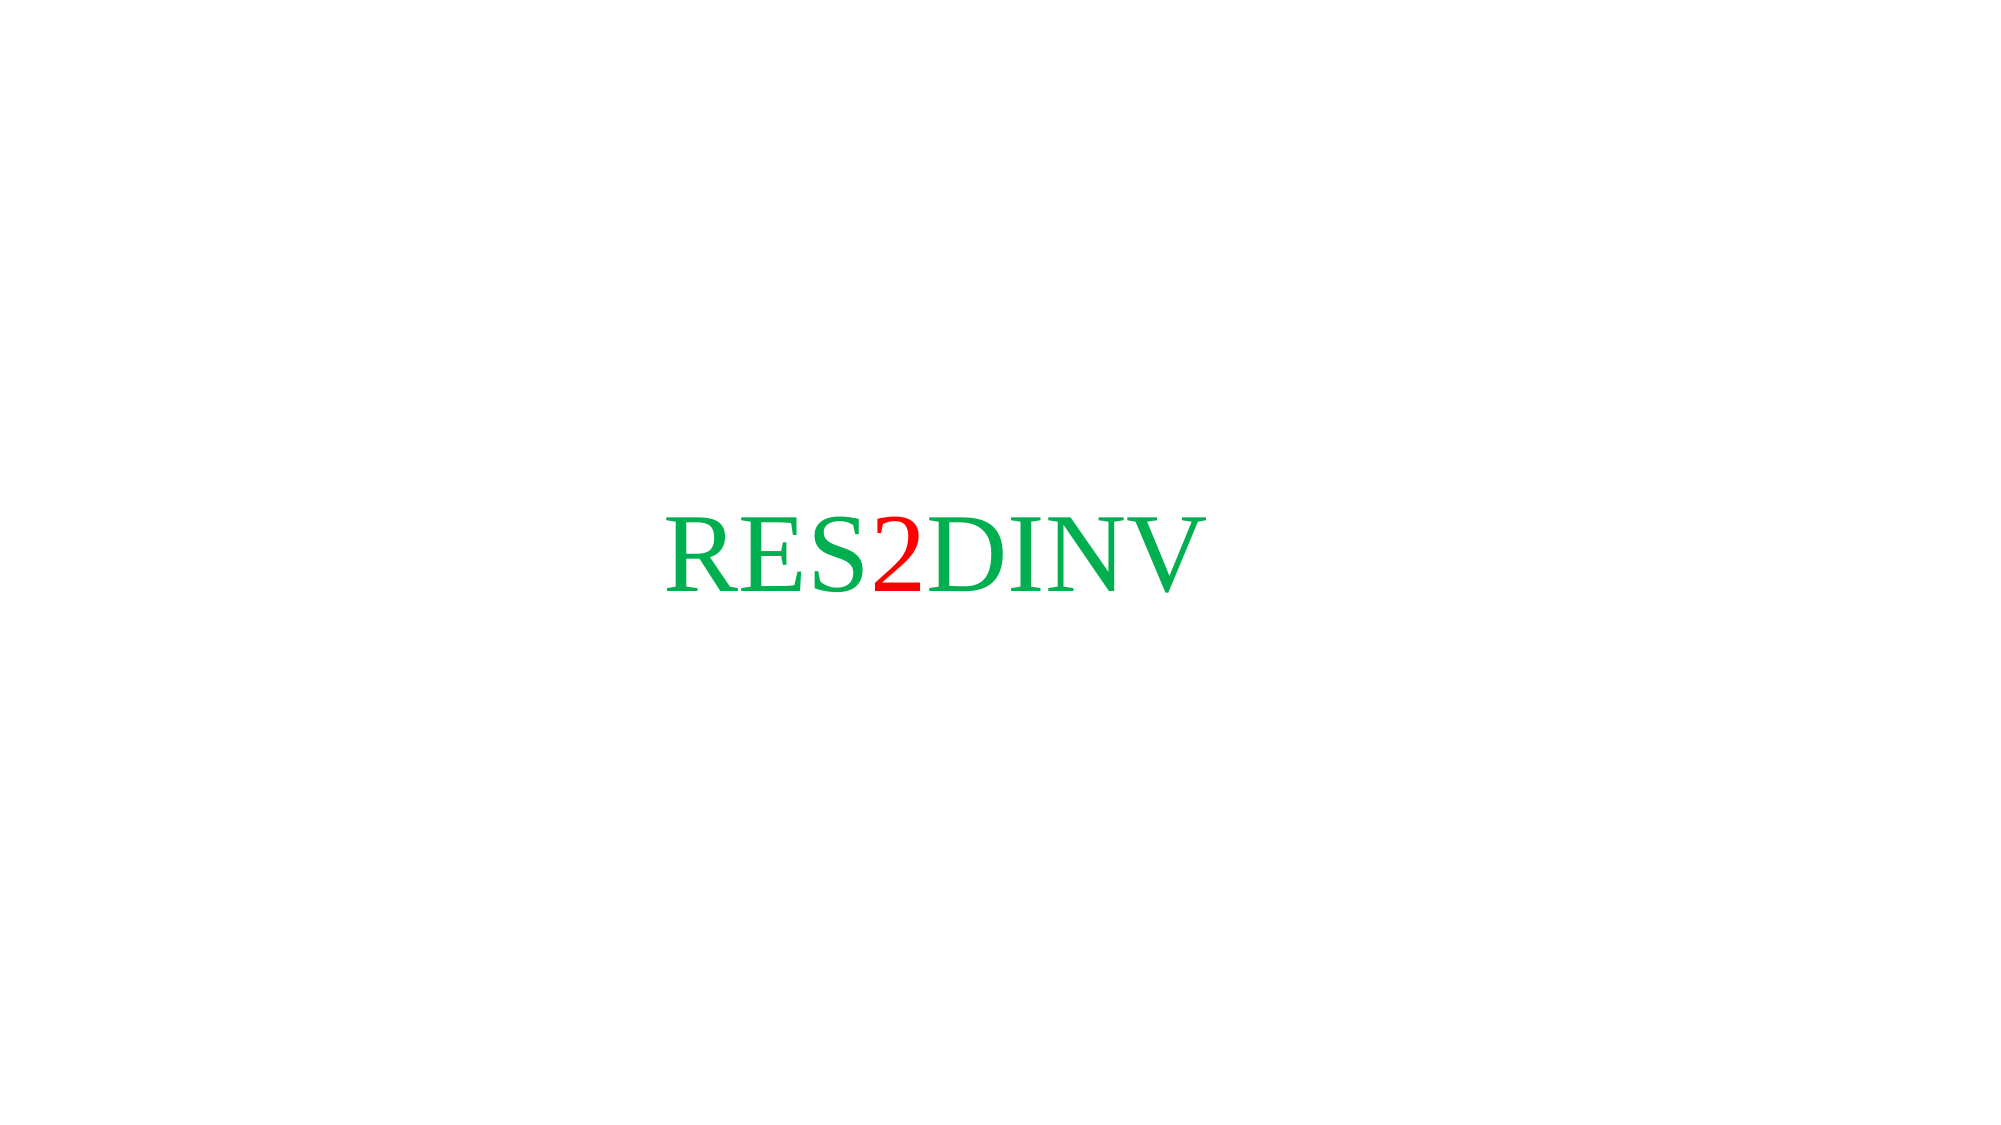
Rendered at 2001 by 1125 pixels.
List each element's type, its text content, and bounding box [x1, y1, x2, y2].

title RES2DINV [648, 446, 1248, 664]
